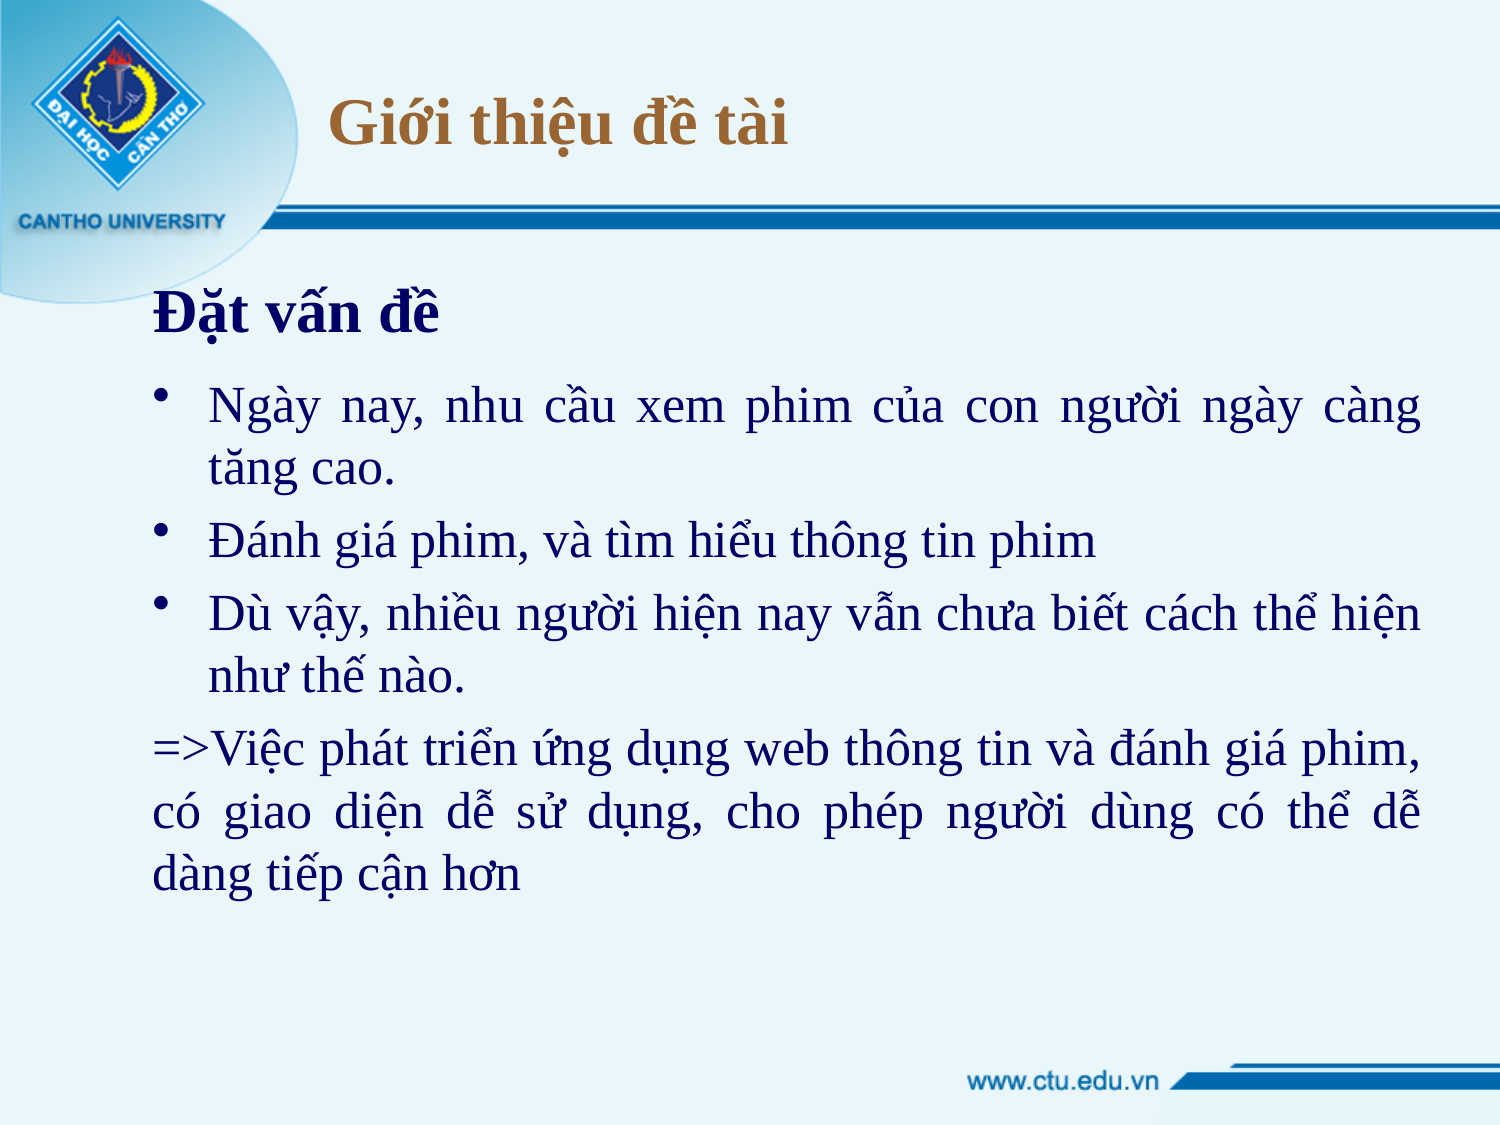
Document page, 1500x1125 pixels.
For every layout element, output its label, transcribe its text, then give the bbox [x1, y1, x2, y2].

picture [0, 0, 1500, 1125]
text_box Ngày nay, nhu cầu xem phim của con người ngày càng tăng cao. Đánh giá phim, và tìm hiểu thông tin phim Dù vậy, nhiều người hiện nay vẫn chưa biết cách thể hiện như thế nào. =>Việc phát triển ứng dụng web thông tin và đánh giá phim, có giao diện dễ sử dụng, cho phép người dùng có thể dễ dàng tiếp cận hơn [137, 362, 1438, 901]
title Giới thiệu đề tài [312, 62, 825, 175]
list Đặt vấn đề [137, 262, 1438, 362]
